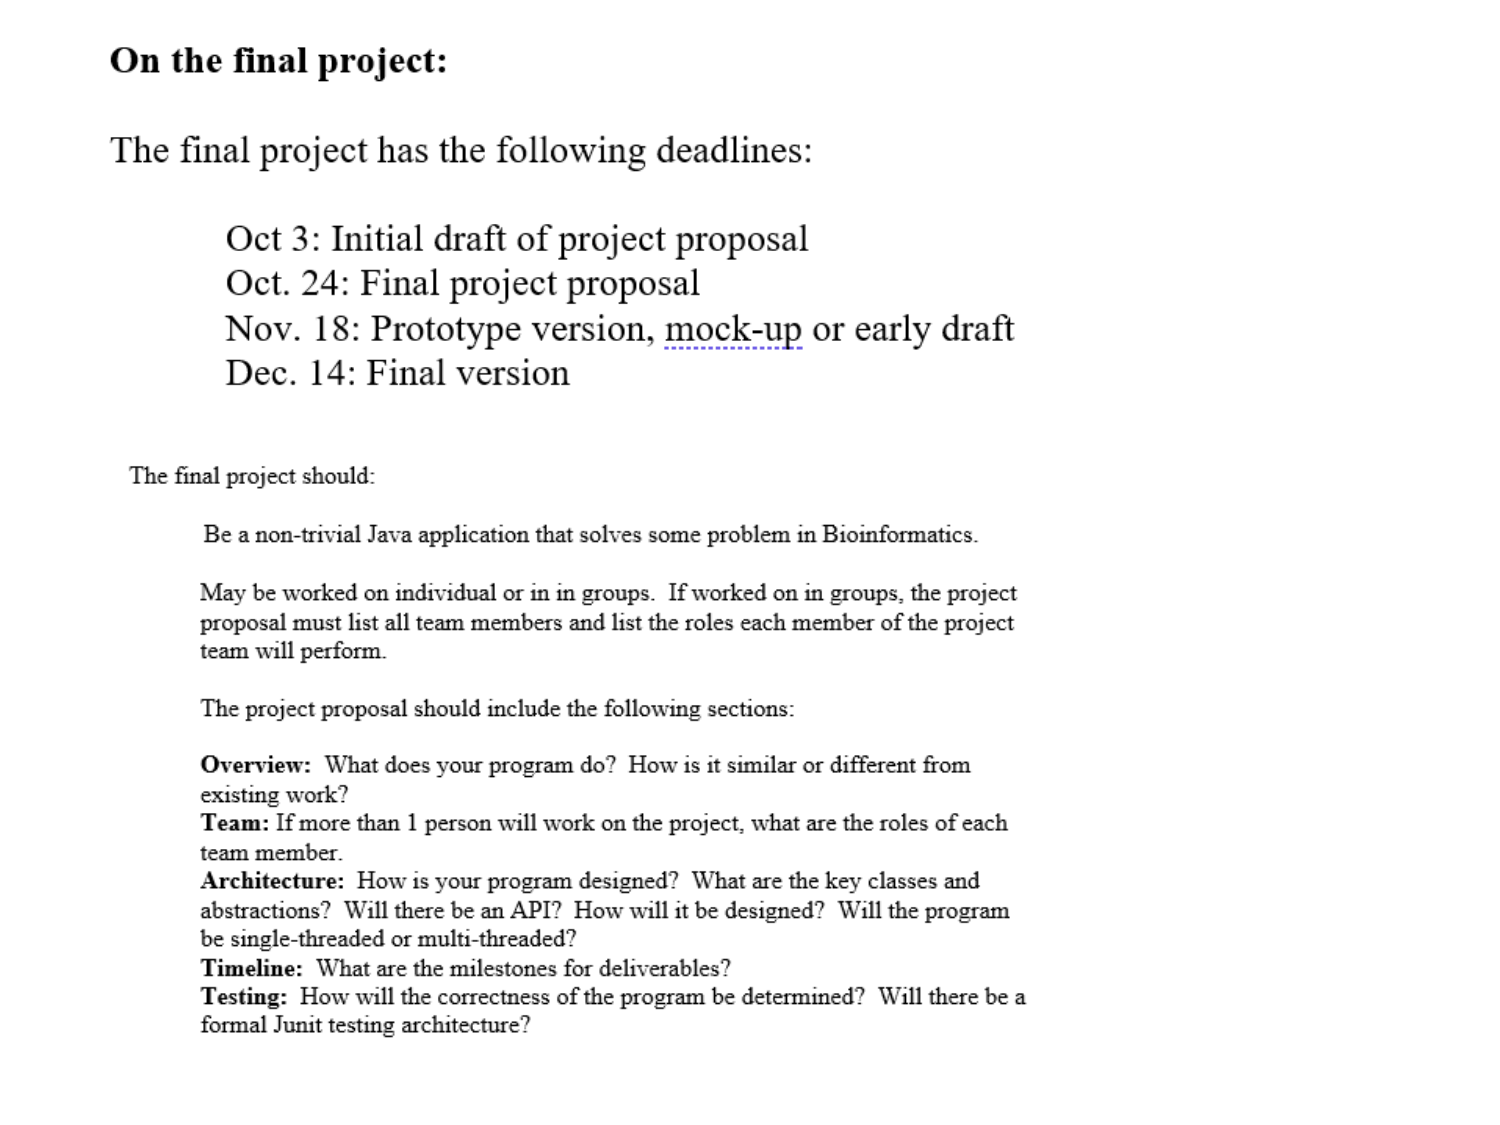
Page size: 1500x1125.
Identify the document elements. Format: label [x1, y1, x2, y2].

picture [98, 446, 1121, 1040]
picture [92, 24, 1293, 423]
